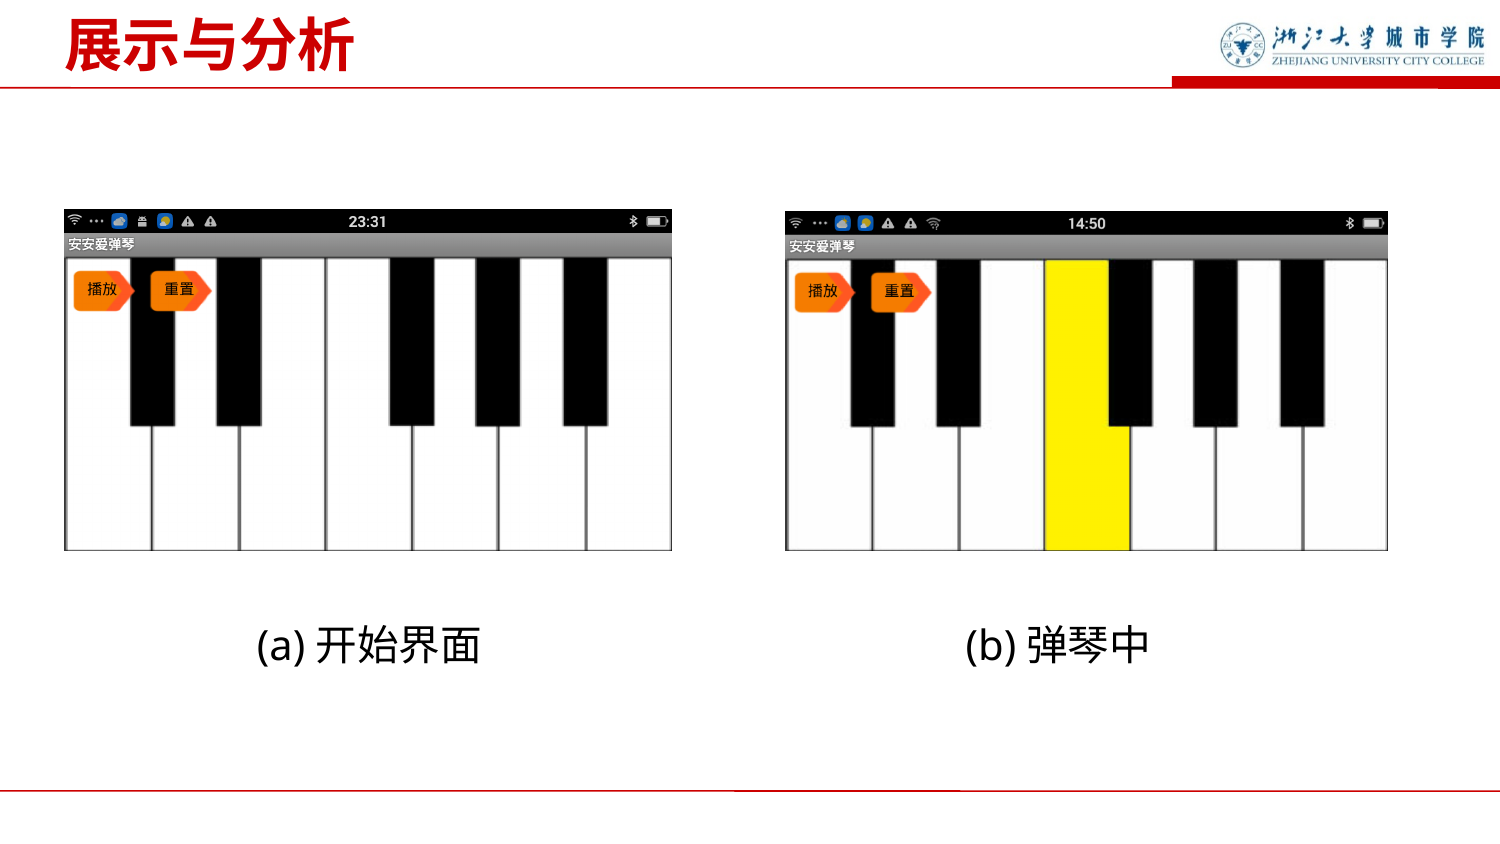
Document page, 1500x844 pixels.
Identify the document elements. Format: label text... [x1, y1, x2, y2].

text_box (b)弹琴中 [950, 610, 1258, 656]
picture [1210, 5, 1497, 73]
title 展示与分析 [49, 7, 1400, 80]
picture [785, 211, 1388, 551]
picture [64, 209, 672, 551]
text_box (a)开始界面 [242, 610, 514, 656]
